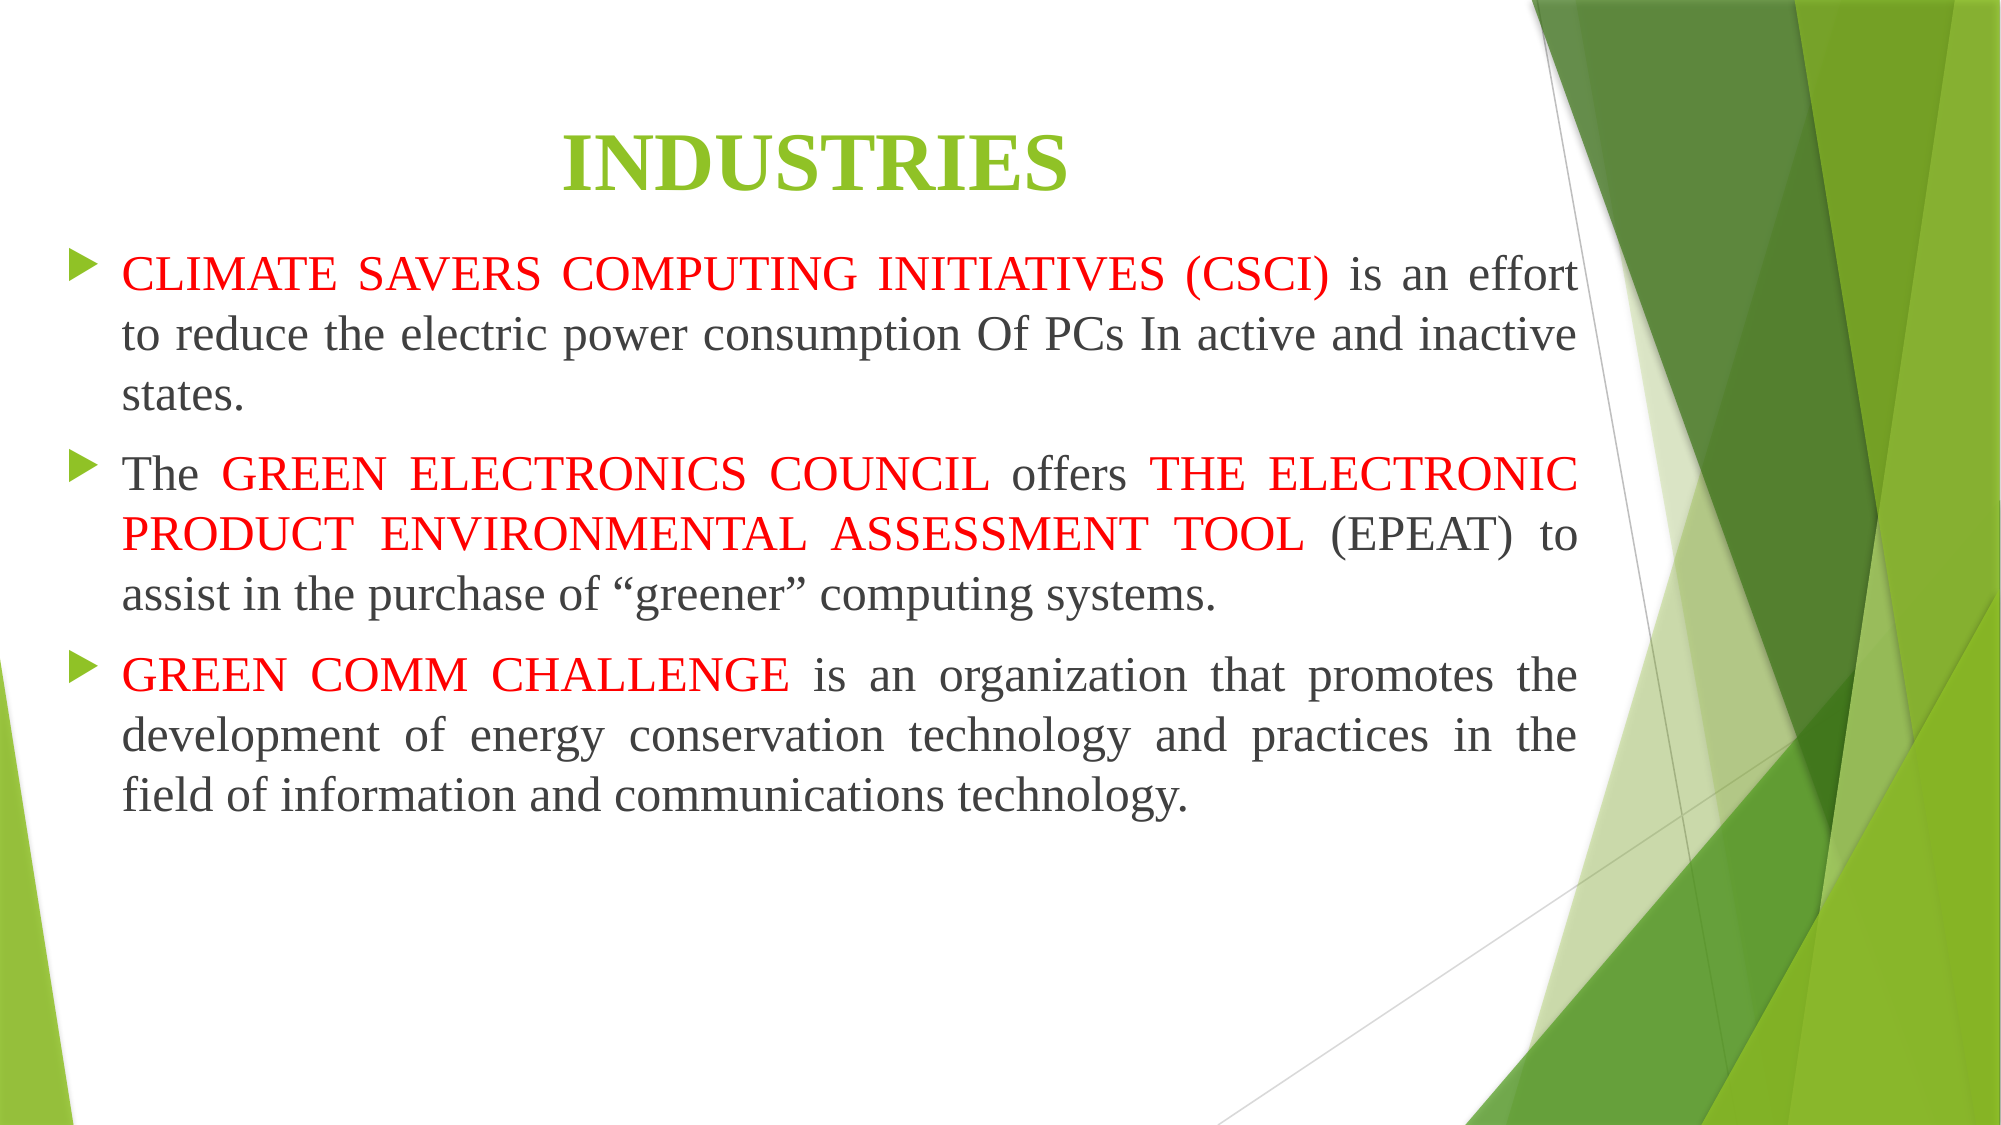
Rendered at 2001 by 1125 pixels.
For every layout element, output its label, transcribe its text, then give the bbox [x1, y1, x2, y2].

list CLIMATE SAVERS COMPUTING INITIATIVES (CSCI) is an effort to reduce the electric power consumption Of PCs In active and inactive states. The GREEN ELECTRONICS COUNCIL offers THE ELECTRONIC PRODUCT ENVIRONMENTAL ASSESSMENT TOOL (EPEAT) to assist in the purchase of “greener” computing systems. GREEN COMM CHALLENGE is an organization that promotes the development of energy conservation technology and practices in the field of information and communications technology. [50, 232, 1594, 1070]
title INDUSTRIES [111, 99, 1522, 232]
